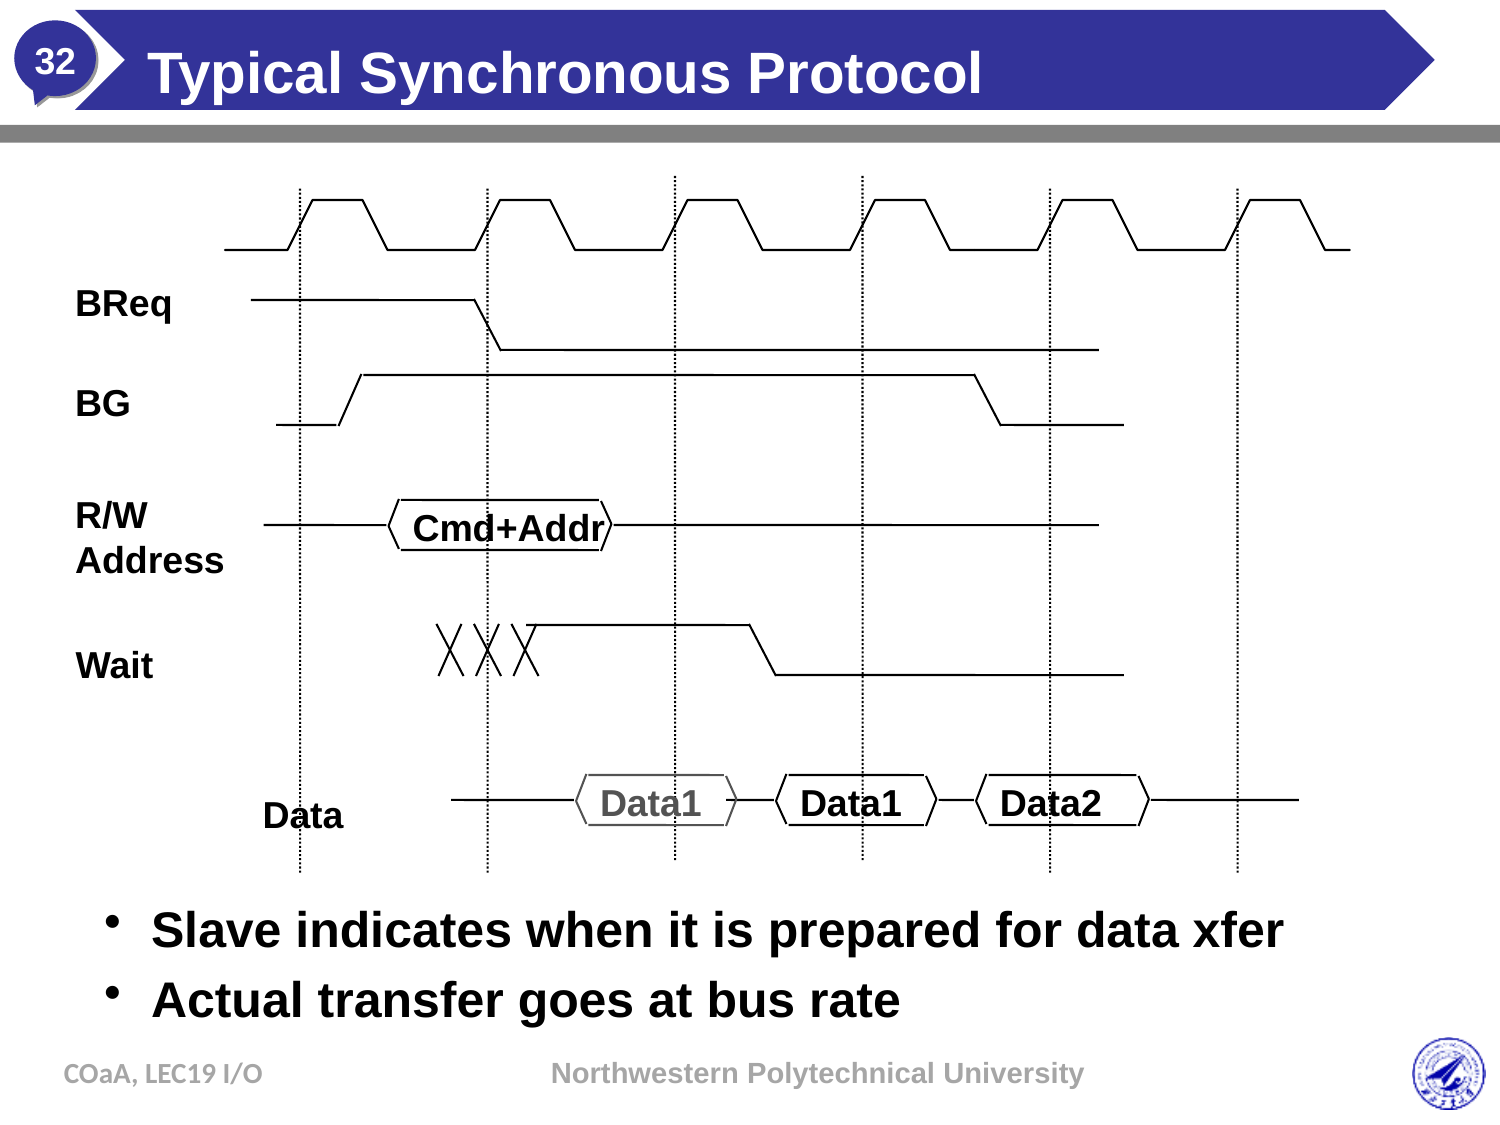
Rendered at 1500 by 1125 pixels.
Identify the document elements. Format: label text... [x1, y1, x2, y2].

list Slave indicates when it is prepared for data xfer Actual transfer goes at bus rate [99, 899, 1388, 1031]
title Typical Synchronous Protocol [142, 38, 1163, 100]
slide_number COaA, LEC19 I/O [48, 1046, 362, 1122]
text_box BG [60, 371, 147, 431]
picture [1412, 1037, 1486, 1110]
footer Northwestern Polytechnical University [523, 1046, 1113, 1122]
text_box BReq [60, 271, 188, 331]
text_box R/W Address [60, 483, 224, 589]
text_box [224, 175, 1351, 875]
text_box Wait [60, 633, 169, 694]
